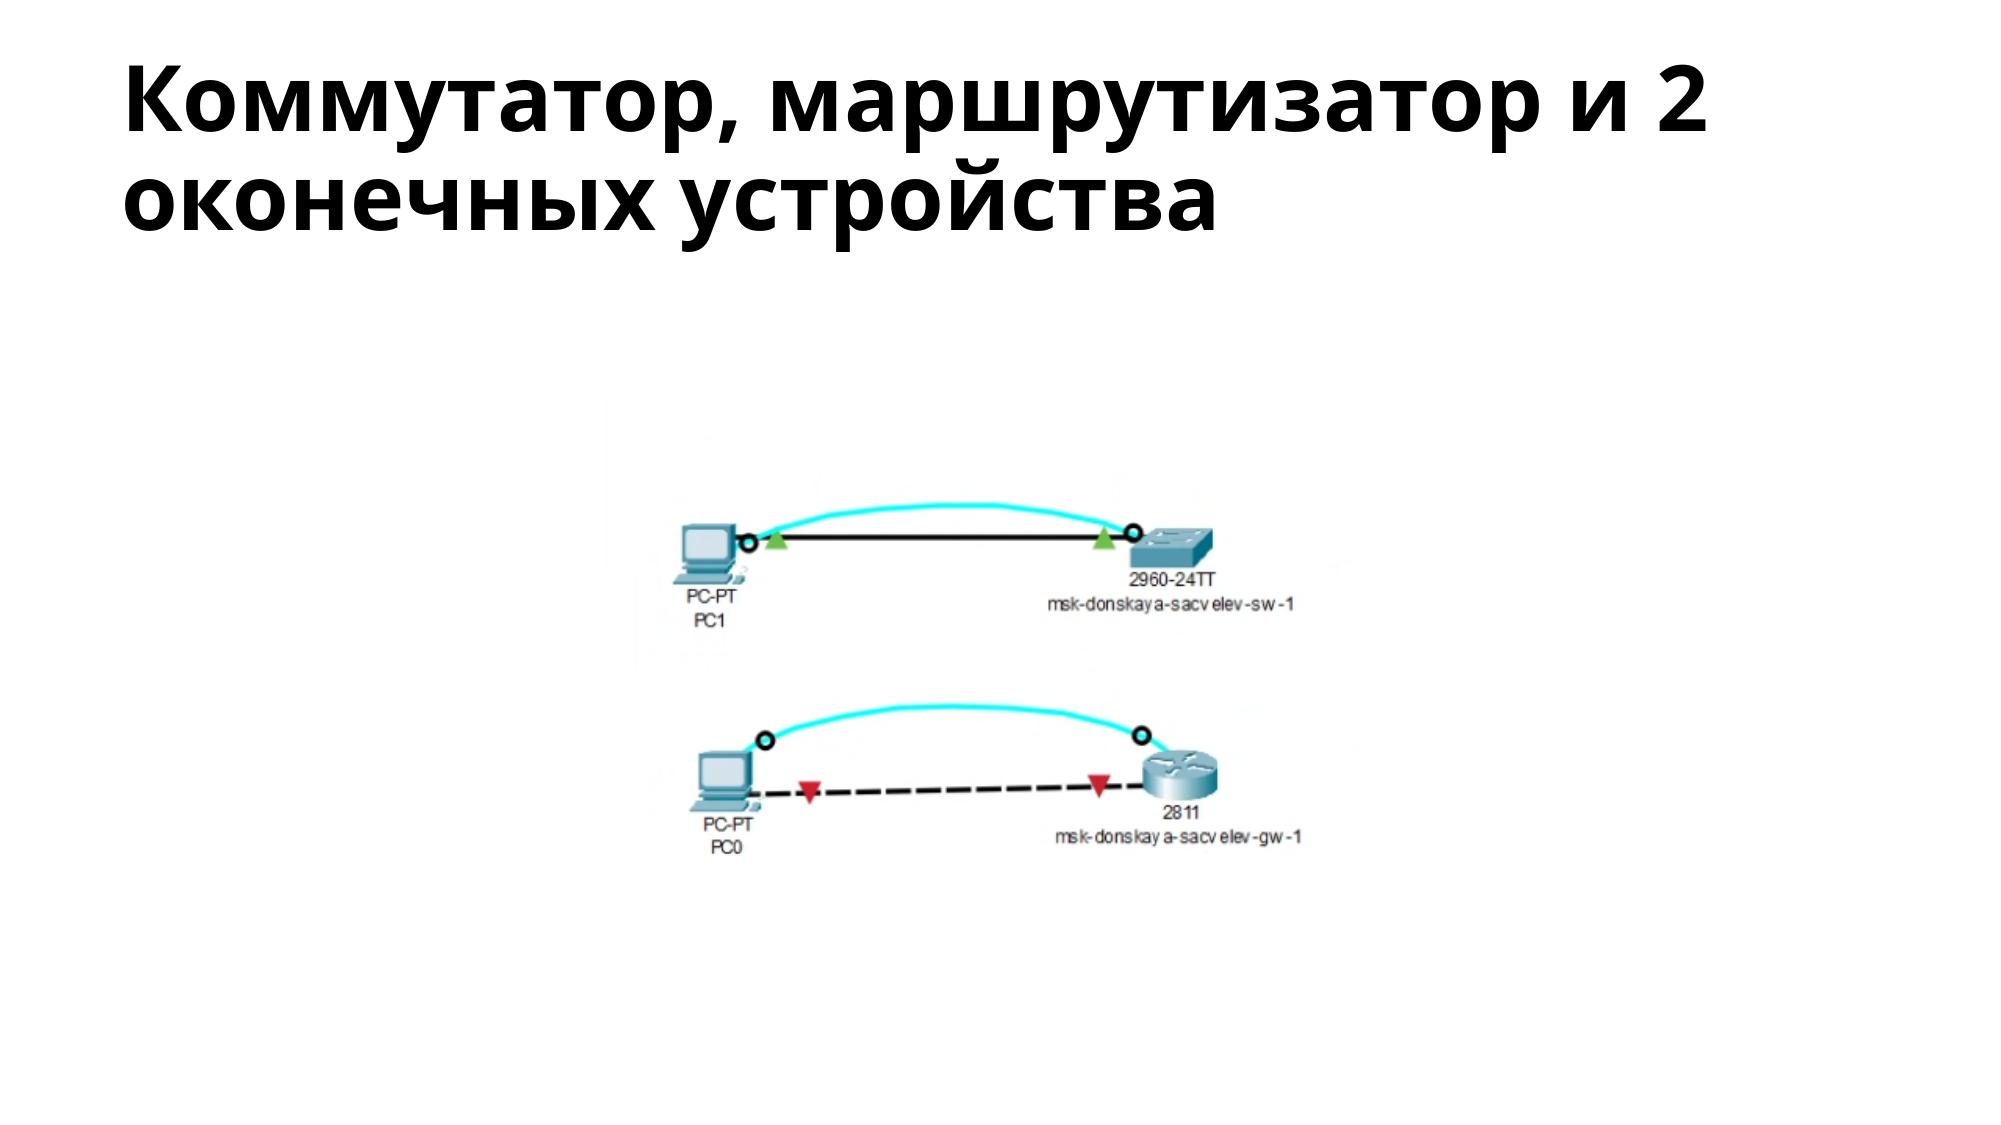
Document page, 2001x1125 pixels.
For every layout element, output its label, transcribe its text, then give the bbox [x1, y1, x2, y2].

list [577, 397, 1360, 915]
title Коммутатор, маршрутизатор и 2 оконечных устройства [106, 42, 1832, 260]
